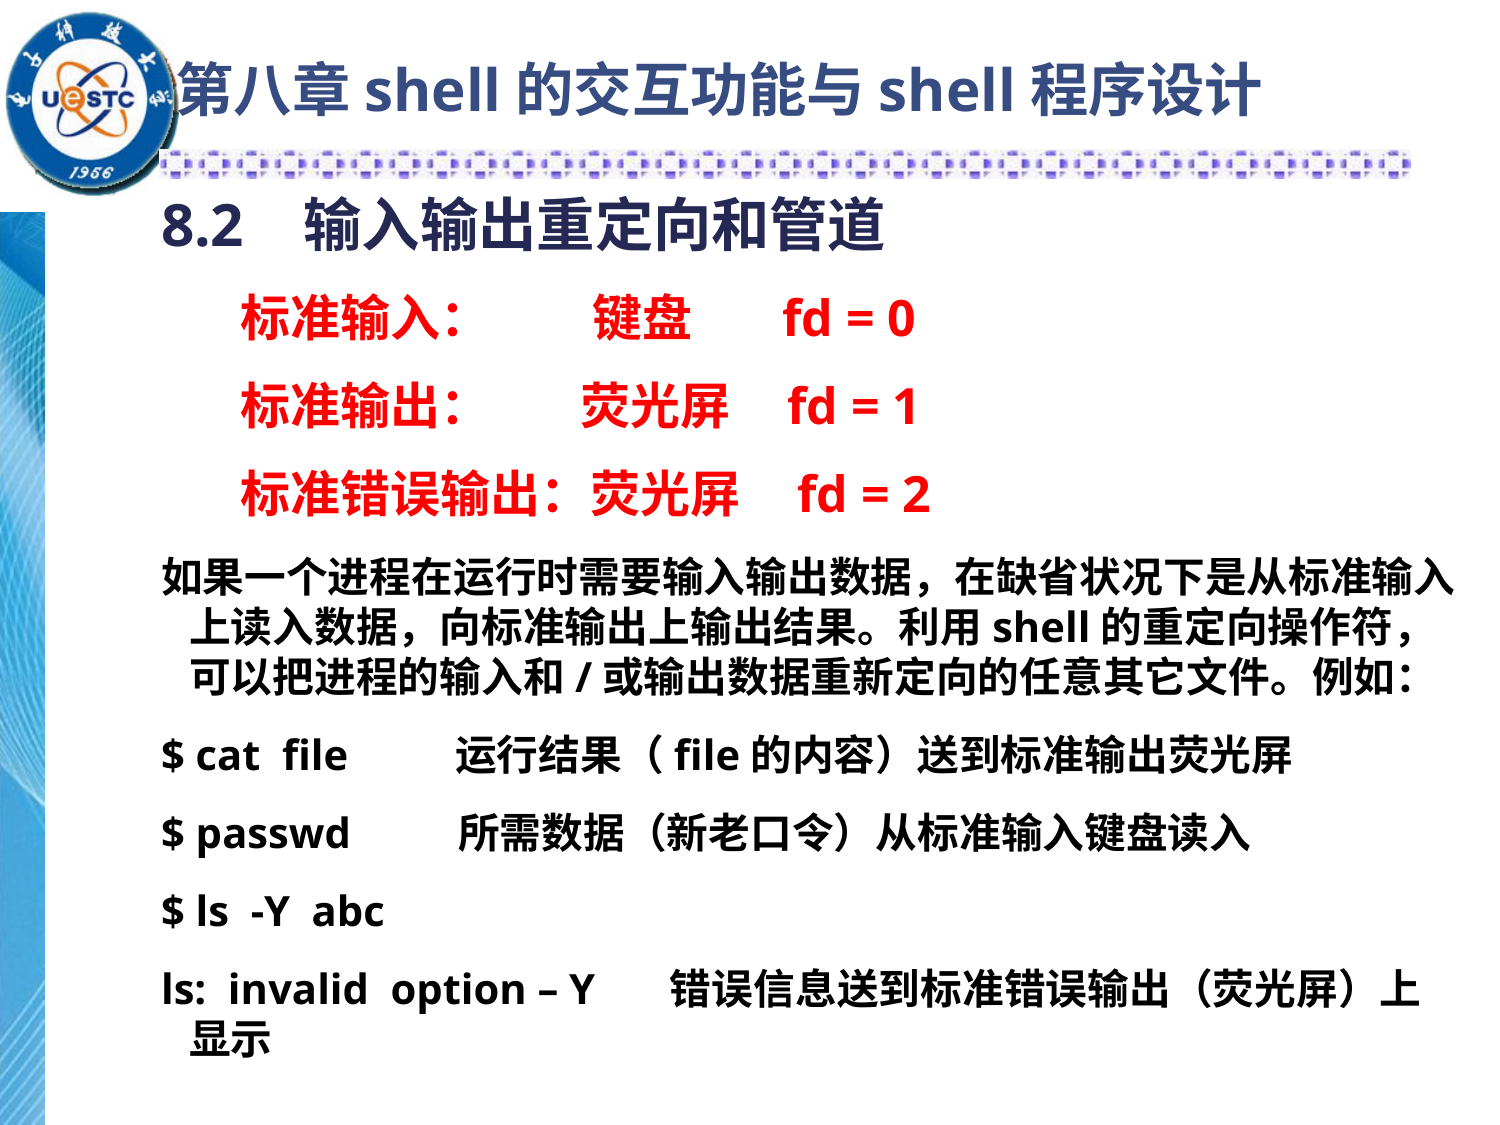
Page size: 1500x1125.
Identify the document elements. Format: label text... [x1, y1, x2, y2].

picture [0, 212, 45, 1125]
picture [5, 0, 1411, 197]
list 8.2 输入输出重定向和管道 标准输入： 键盘 fd = 0 标准输出： 荧光屏 fd = 1 标准错误输出：荧光屏 fd = 2 如果一个进程在运行时需要输入输出数据，在缺省状况下是从标准输入上读入数据，向标准输出上输出结果。利用shell的重定向操作符，可以把进程的输入和/或输出数据重新定向的任意其它文件。例如： $ cat file 运行结果（file的内容）送到标准输出荧光屏 $ passwd 所需数据（新老口令）从标准输入键盘读入 $ ls -Y abc ls: invalid option – Y 错误信息送到标准错误输出（荧光屏）上显示 [146, 180, 1475, 946]
title 第八章shell的交互功能与shell程序设计 [160, 53, 1307, 126]
